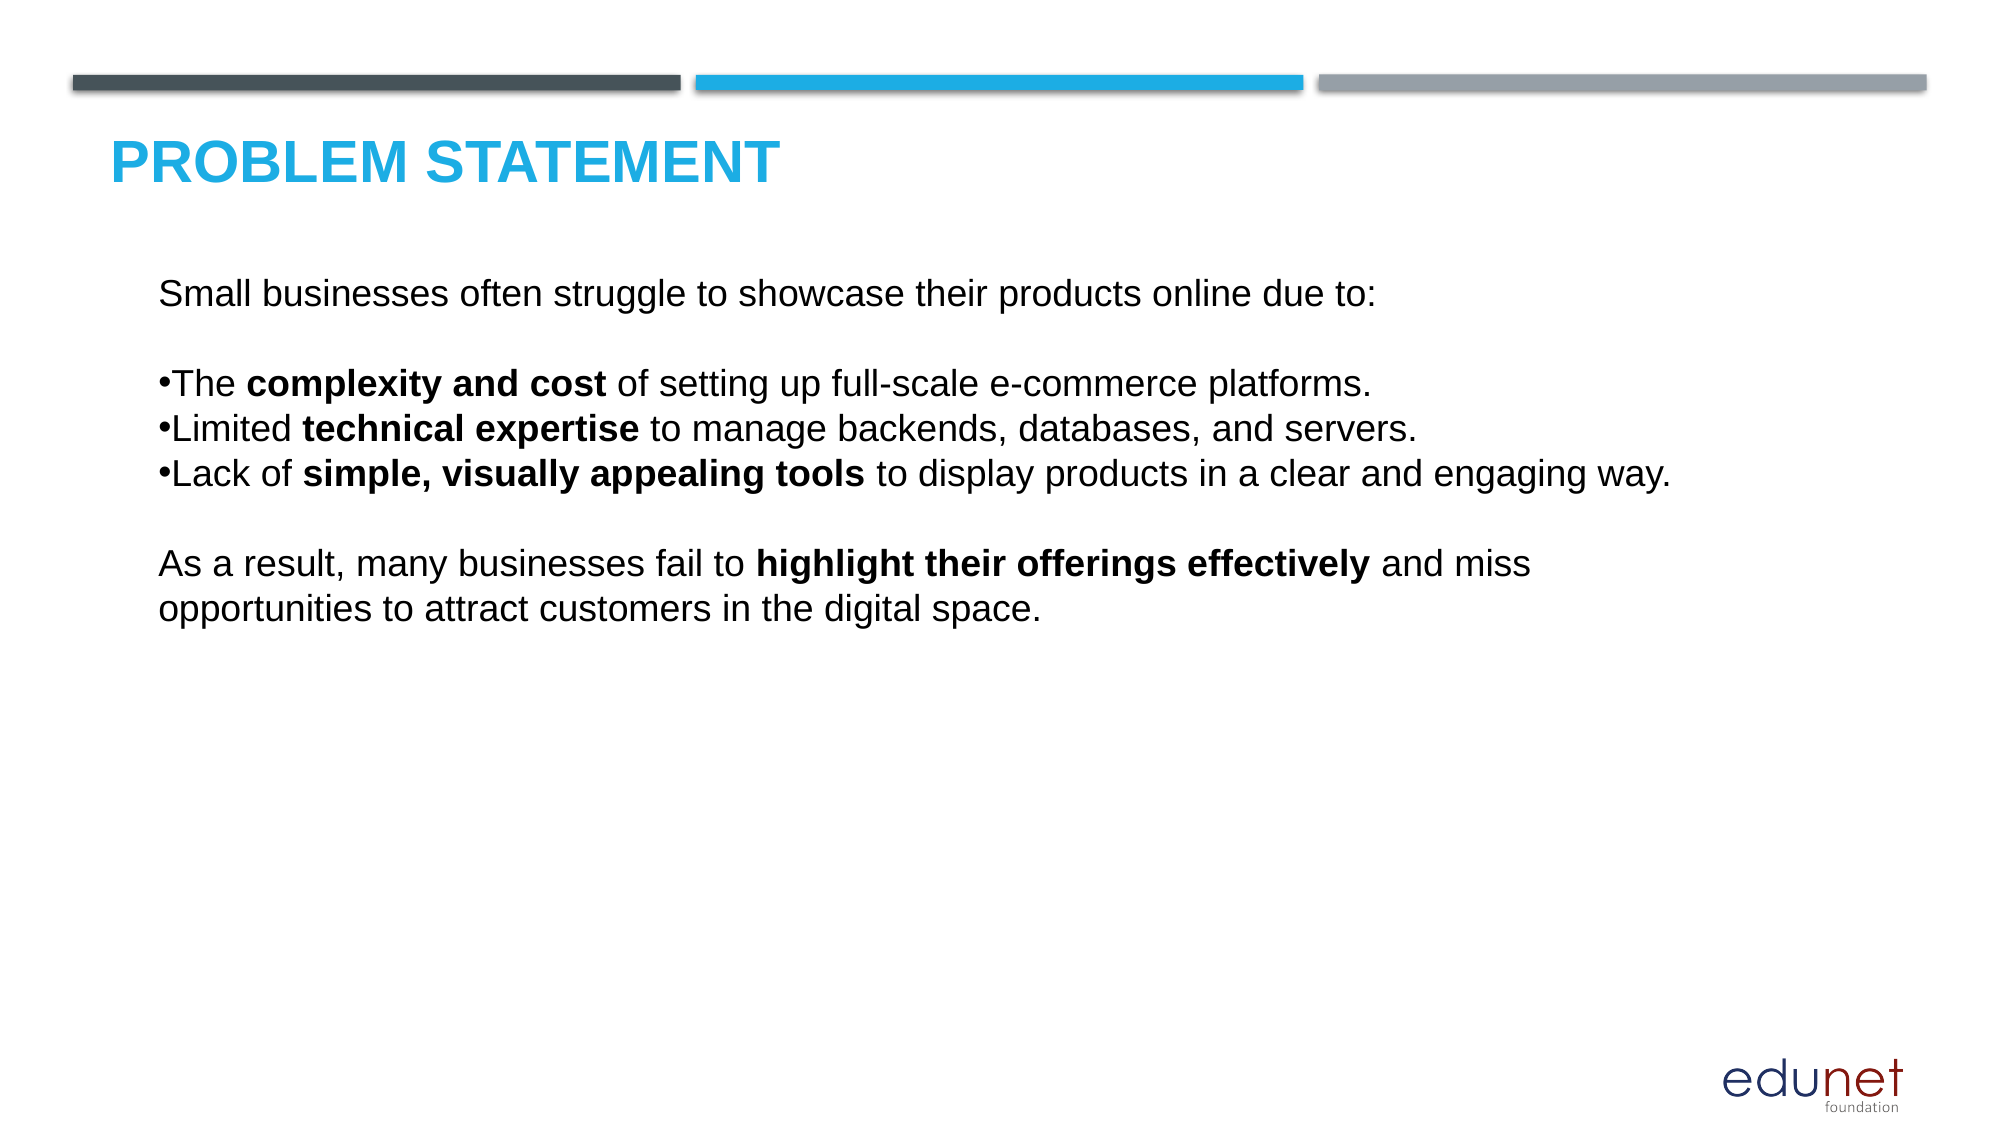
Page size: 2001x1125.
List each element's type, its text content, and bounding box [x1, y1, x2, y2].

text_box Small businesses often struggle to showcase their products online due to: The complexity and cost of setting up full-scale e-commerce platforms. Limited technical expertise to manage backends, databases, and servers. Lack of simple, visually appealing tools to display products in a clear and engaging way. As a result, many businesses fail to highlight their offerings effectively and miss opportunities to attract customers in the digital space. [143, 261, 1741, 636]
picture [1719, 1056, 1905, 1116]
title Problem Statement [95, 115, 1905, 203]
